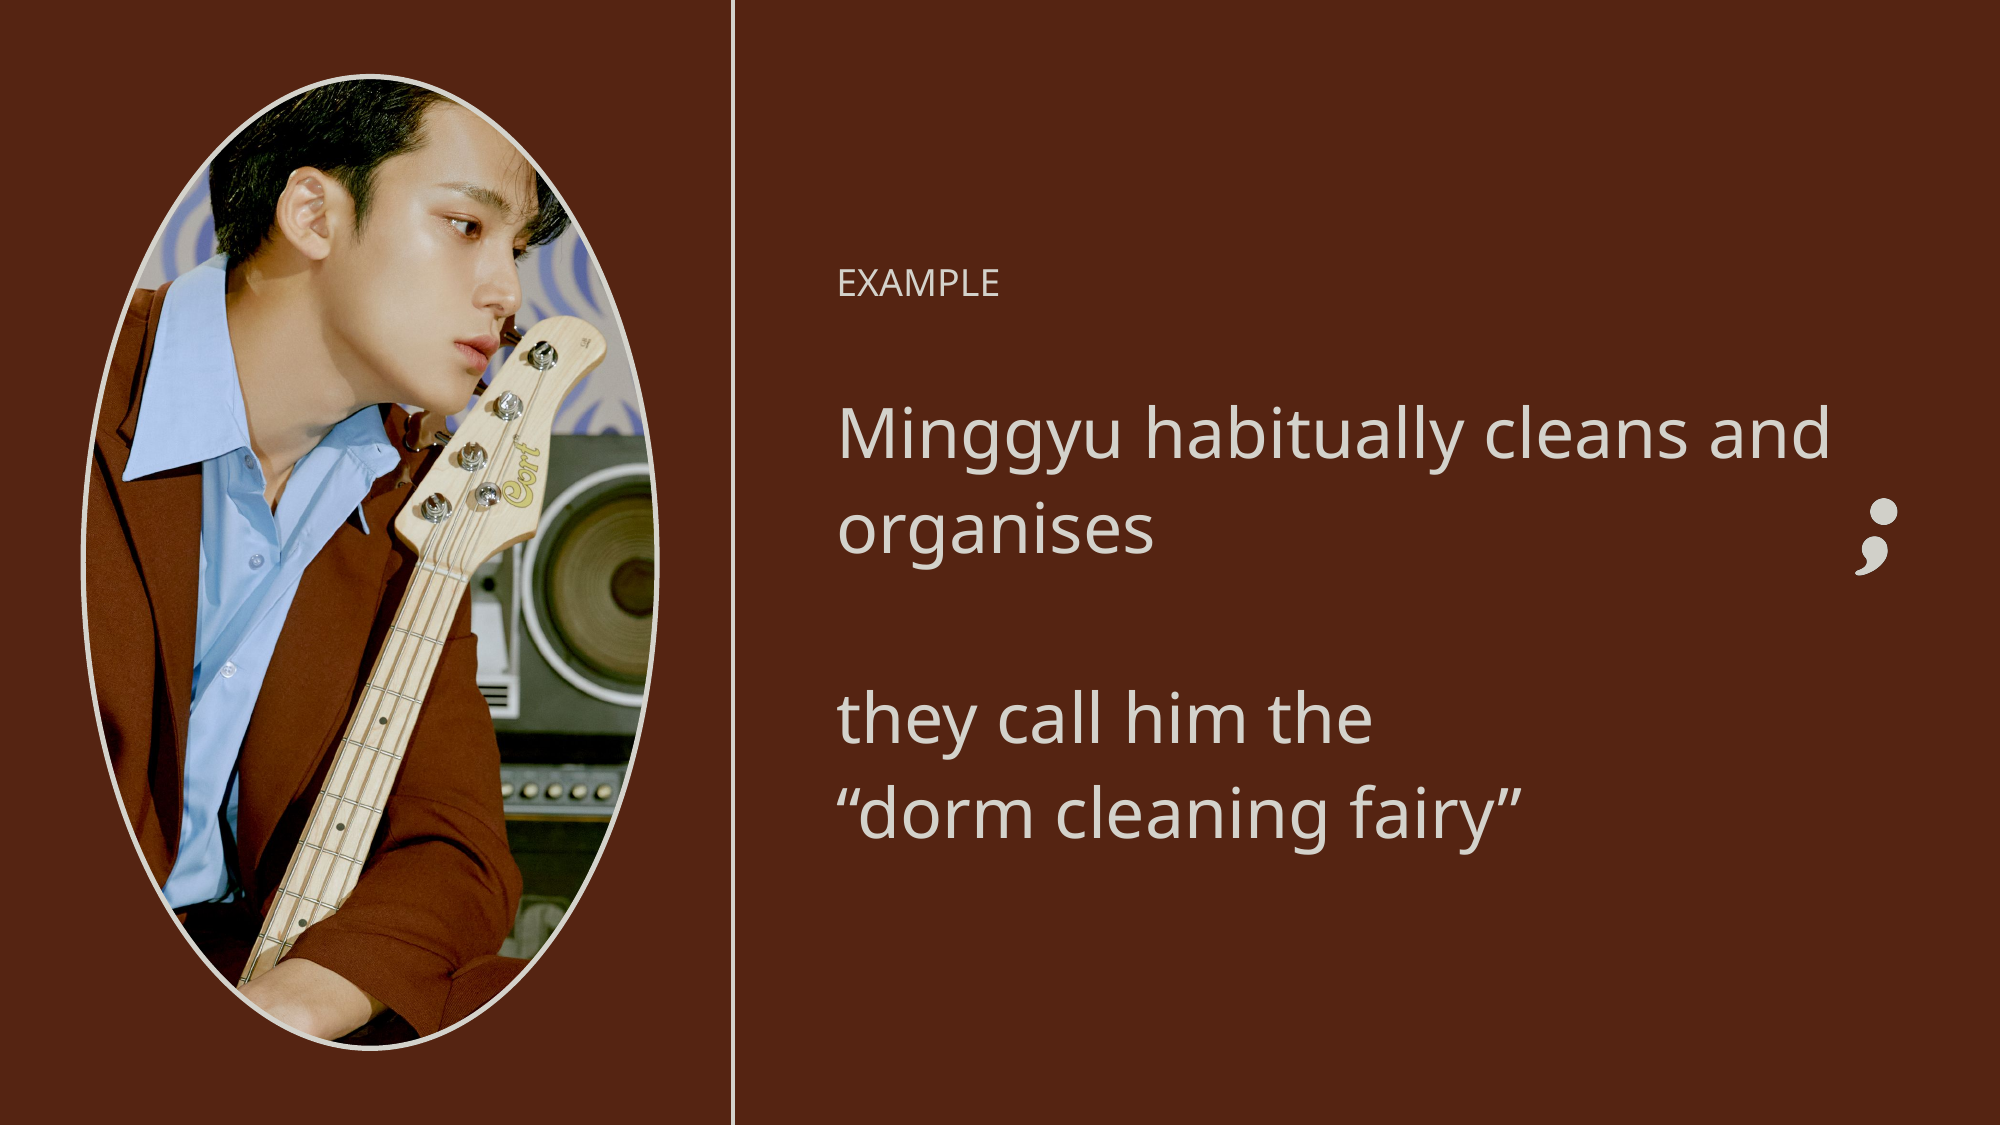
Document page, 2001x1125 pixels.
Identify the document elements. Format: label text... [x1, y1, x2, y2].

title Minggyu habitually cleans and organises they call him the “dorm cleaning fairy” [821, 376, 1917, 869]
picture [83, 76, 658, 1049]
picture [1855, 498, 1898, 576]
list EXAMPLE [821, 256, 1917, 313]
